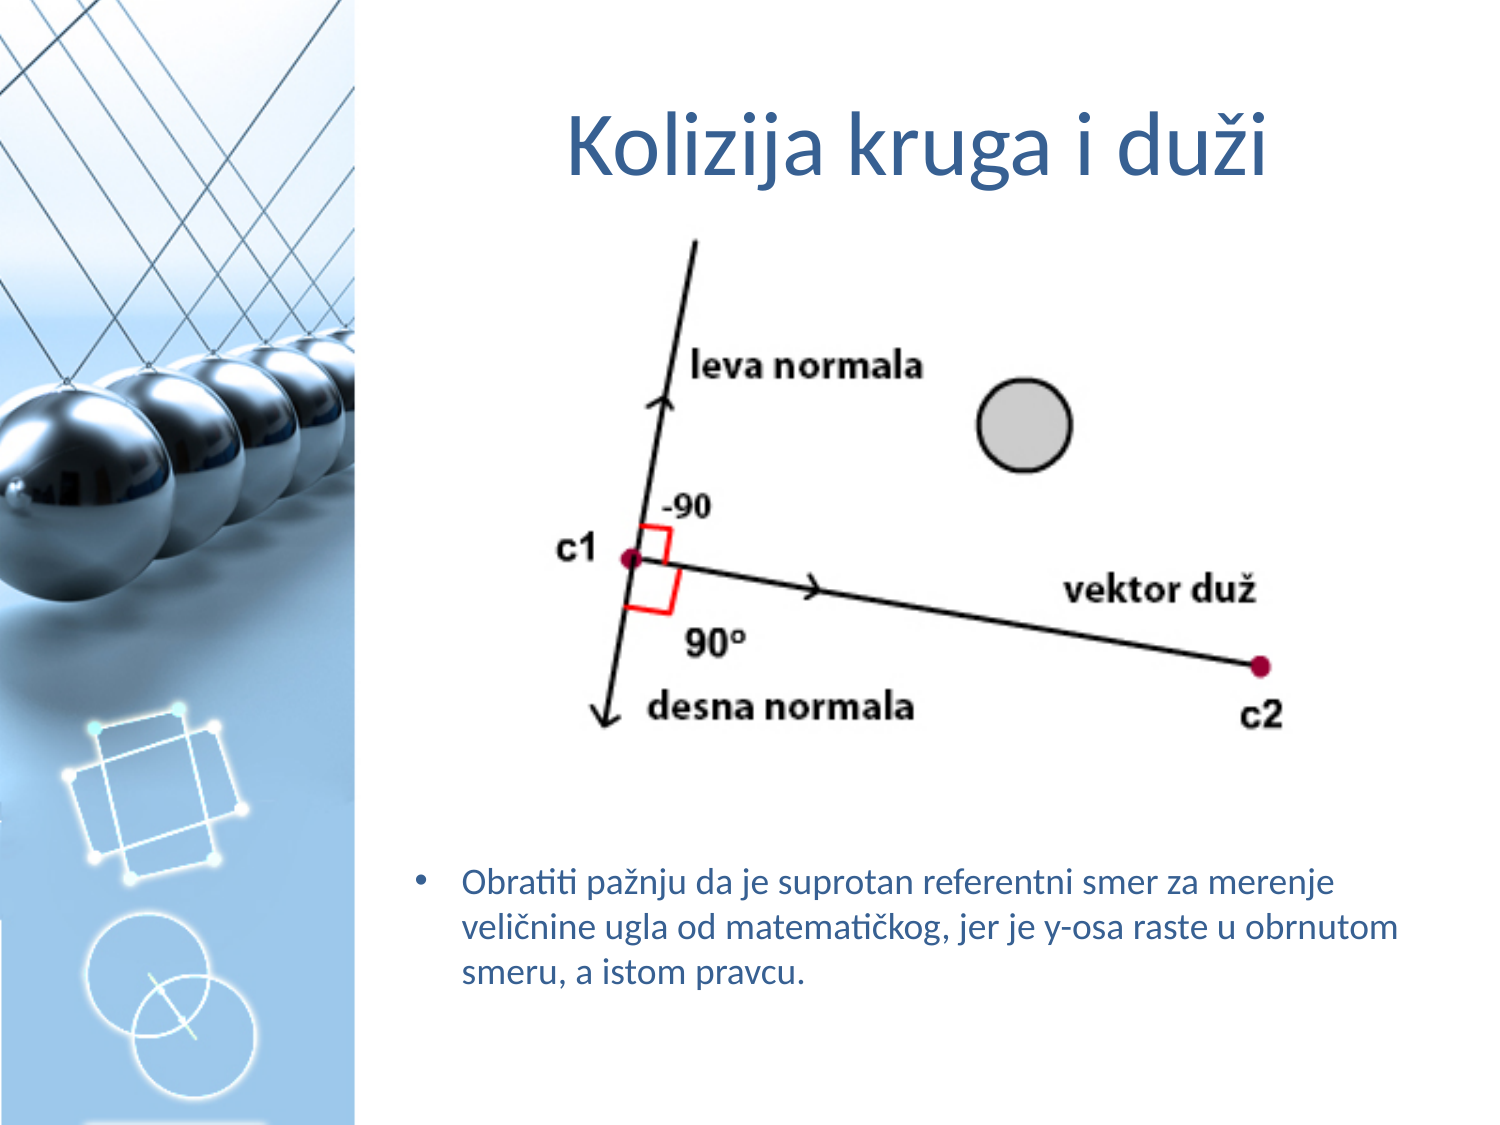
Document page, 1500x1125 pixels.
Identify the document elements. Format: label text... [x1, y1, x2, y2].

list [499, 224, 1313, 784]
picture [0, 0, 1500, 1125]
title Kolizija kruga i duži [375, 45, 1463, 233]
text_box Obratiti pažnju da je suprotan referentni smer za merenje veličnine ugla od matematičkog, jer je y-osa raste u obrnutom smeru, a istom pravcu. [399, 849, 1438, 1090]
